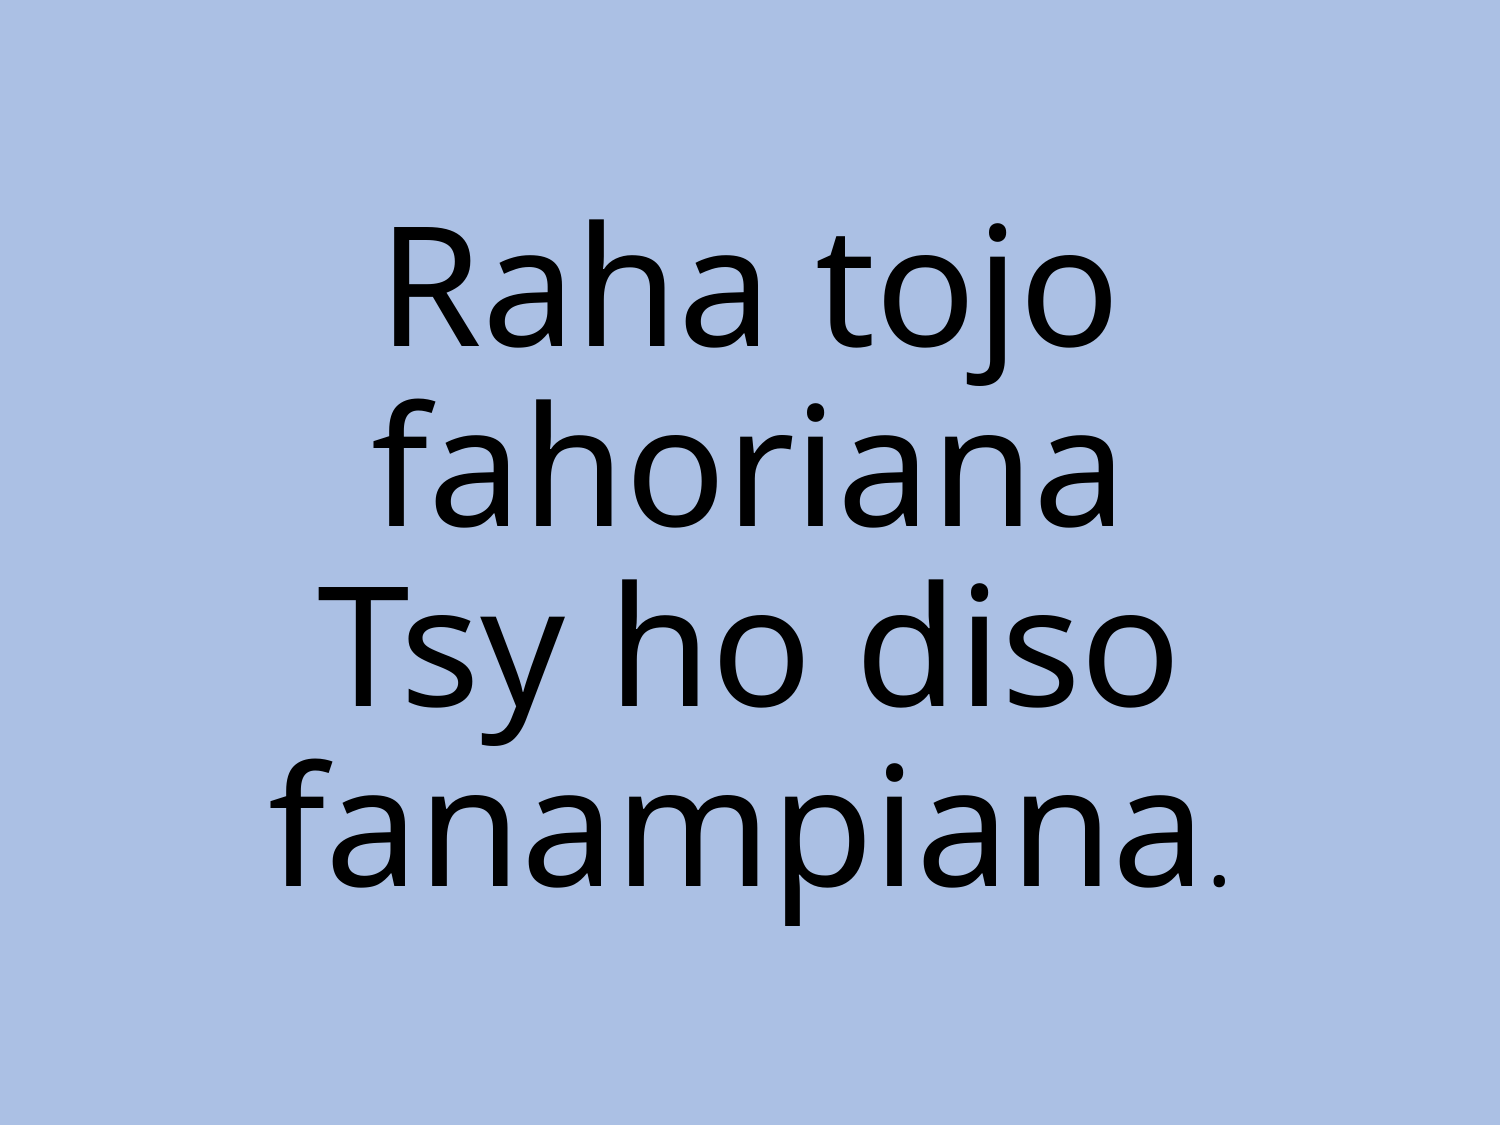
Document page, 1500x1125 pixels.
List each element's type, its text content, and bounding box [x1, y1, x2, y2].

title Raha tojo fahoriana Tsy ho diso fanampiana. [0, 0, 1500, 1125]
